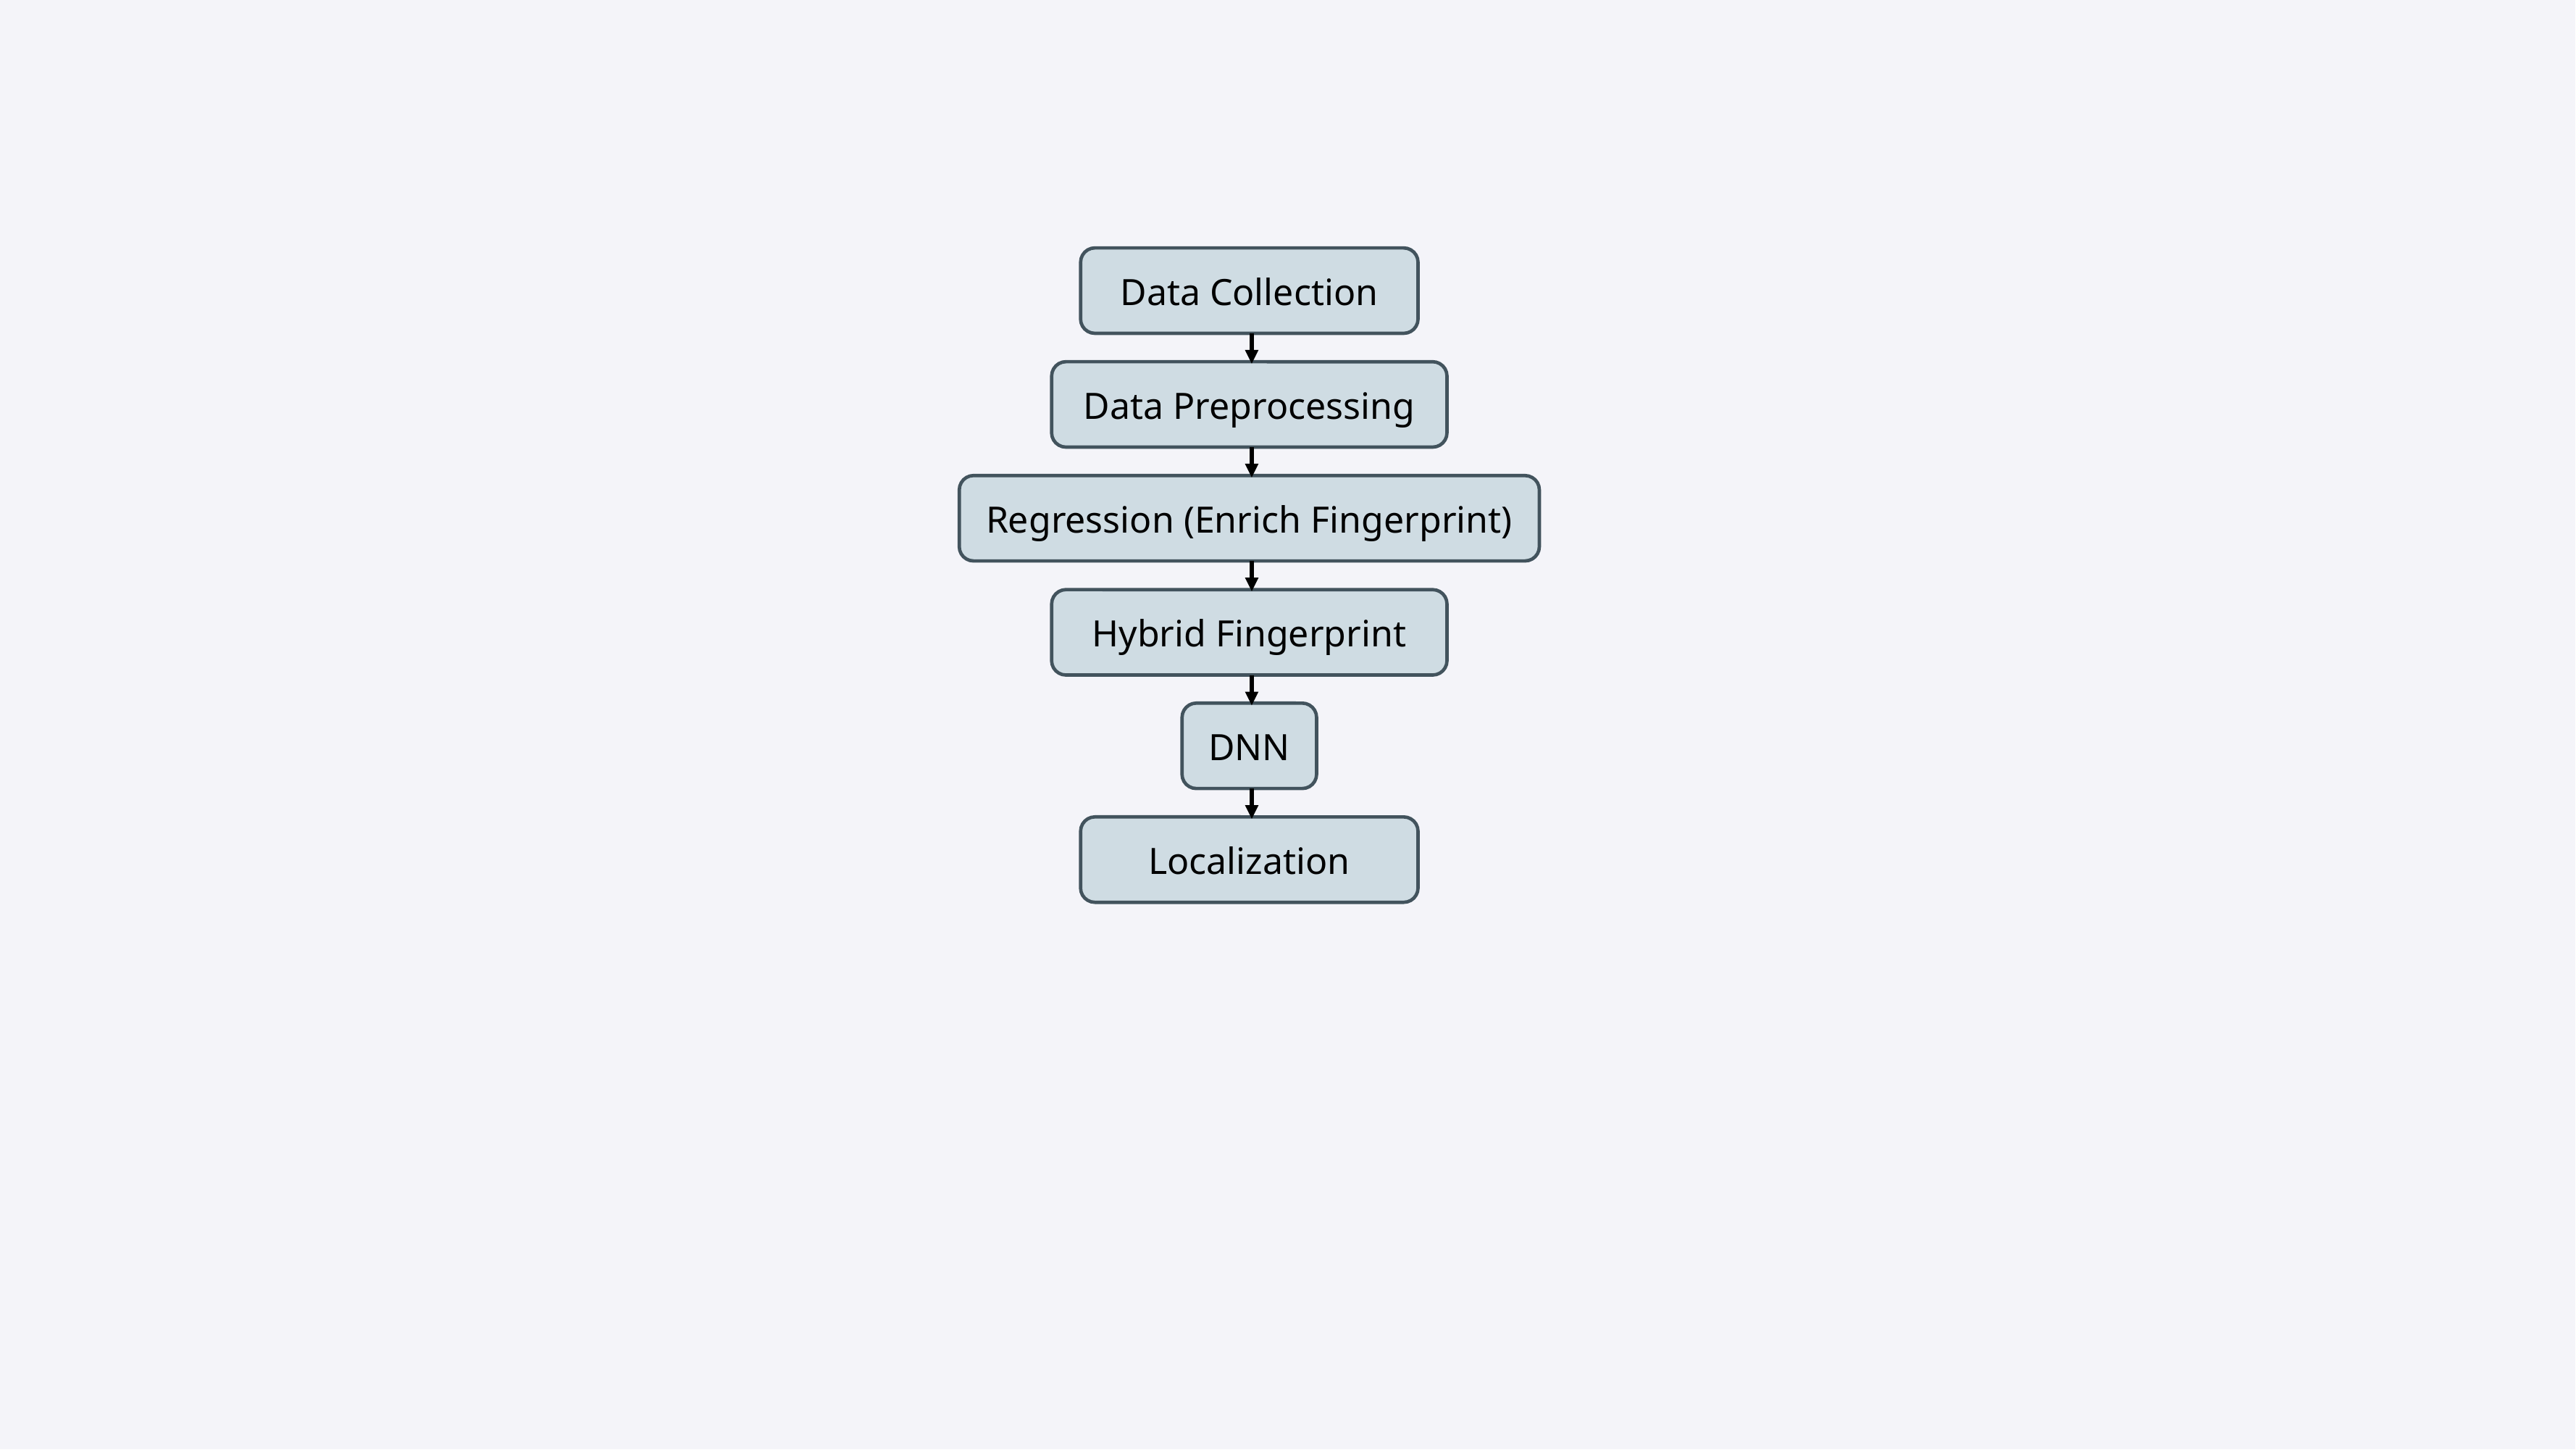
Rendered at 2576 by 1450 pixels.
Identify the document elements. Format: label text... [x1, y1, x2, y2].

text_box Regression (Enrich Fingerprint) [958, 474, 1542, 563]
text_box Localization [1079, 815, 1420, 904]
text_box DNN [1180, 701, 1318, 791]
text_box Data Preprocessing [1050, 360, 1449, 449]
text_box Data Collection [1079, 246, 1420, 336]
text_box Hybrid Fingerprint [1050, 588, 1449, 677]
